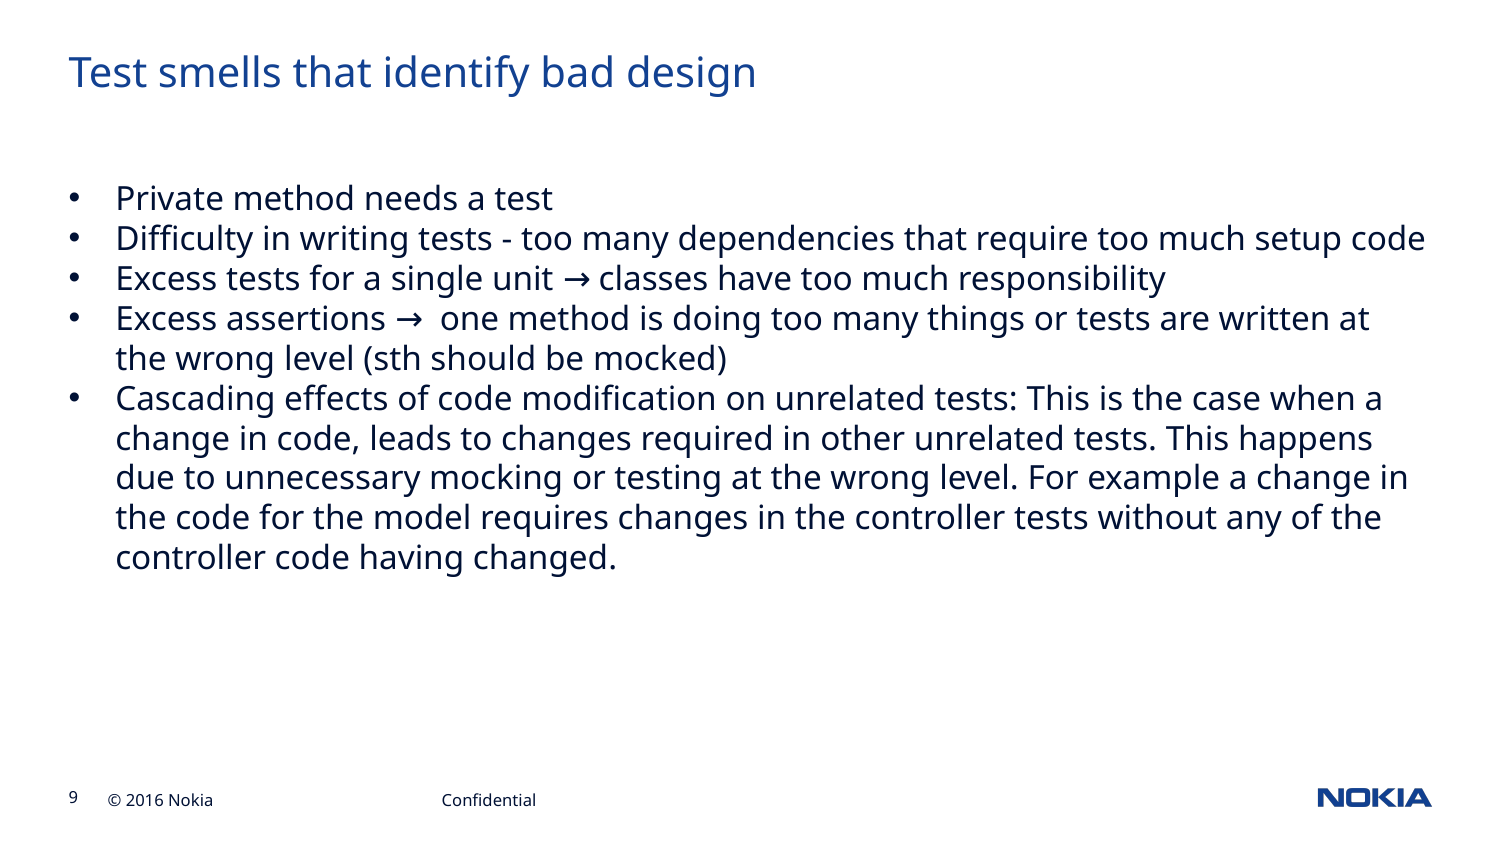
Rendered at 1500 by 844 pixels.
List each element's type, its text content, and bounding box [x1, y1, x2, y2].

text_box Test smells that identify bad design [68, 46, 1432, 97]
text_box Private method needs a test Difficulty in writing tests - too many dependencies that require too much setup code Excess tests for a single unit → classes have too much responsibility Excess assertions → one method is doing too many things or tests are written at the wrong level (sth should be mocked) Cascading effects of code modification on unrelated tests: This is the case when a change in code, leads to changes required in other unrelated tests. This happens due to unnecessary mocking or testing at the wrong level. For example a change in the code for the model requires changes in the controller tests without any of the controller code having changed. [68, 177, 1432, 762]
text_box Confidential [441, 790, 866, 811]
picture [1292, 762, 1458, 833]
